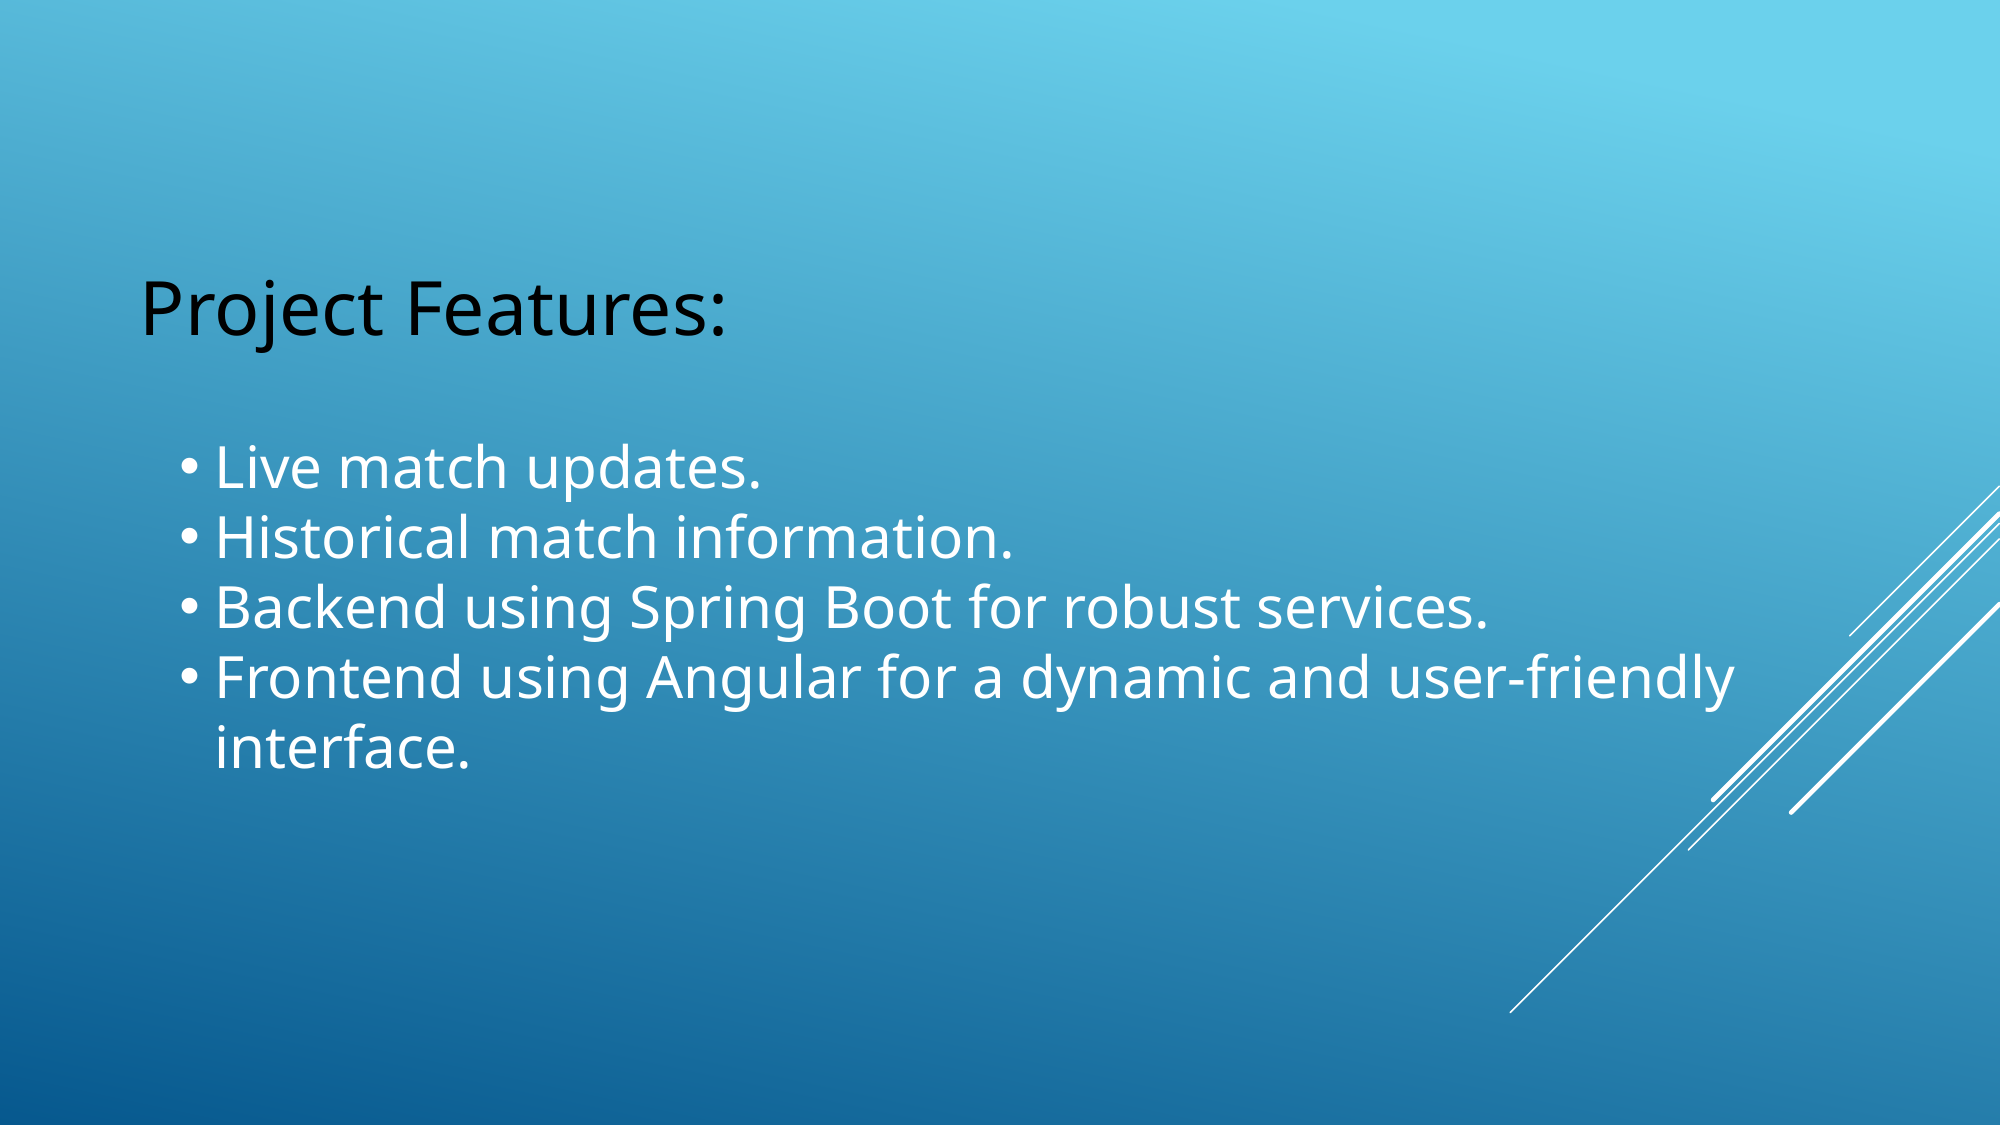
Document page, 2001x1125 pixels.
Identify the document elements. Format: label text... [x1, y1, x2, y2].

text_box Project Features: Live match updates. Historical match information. Backend using Spring Boot for robust services. Frontend using Angular for a dynamic and user-friendly interface. [125, 93, 1947, 858]
